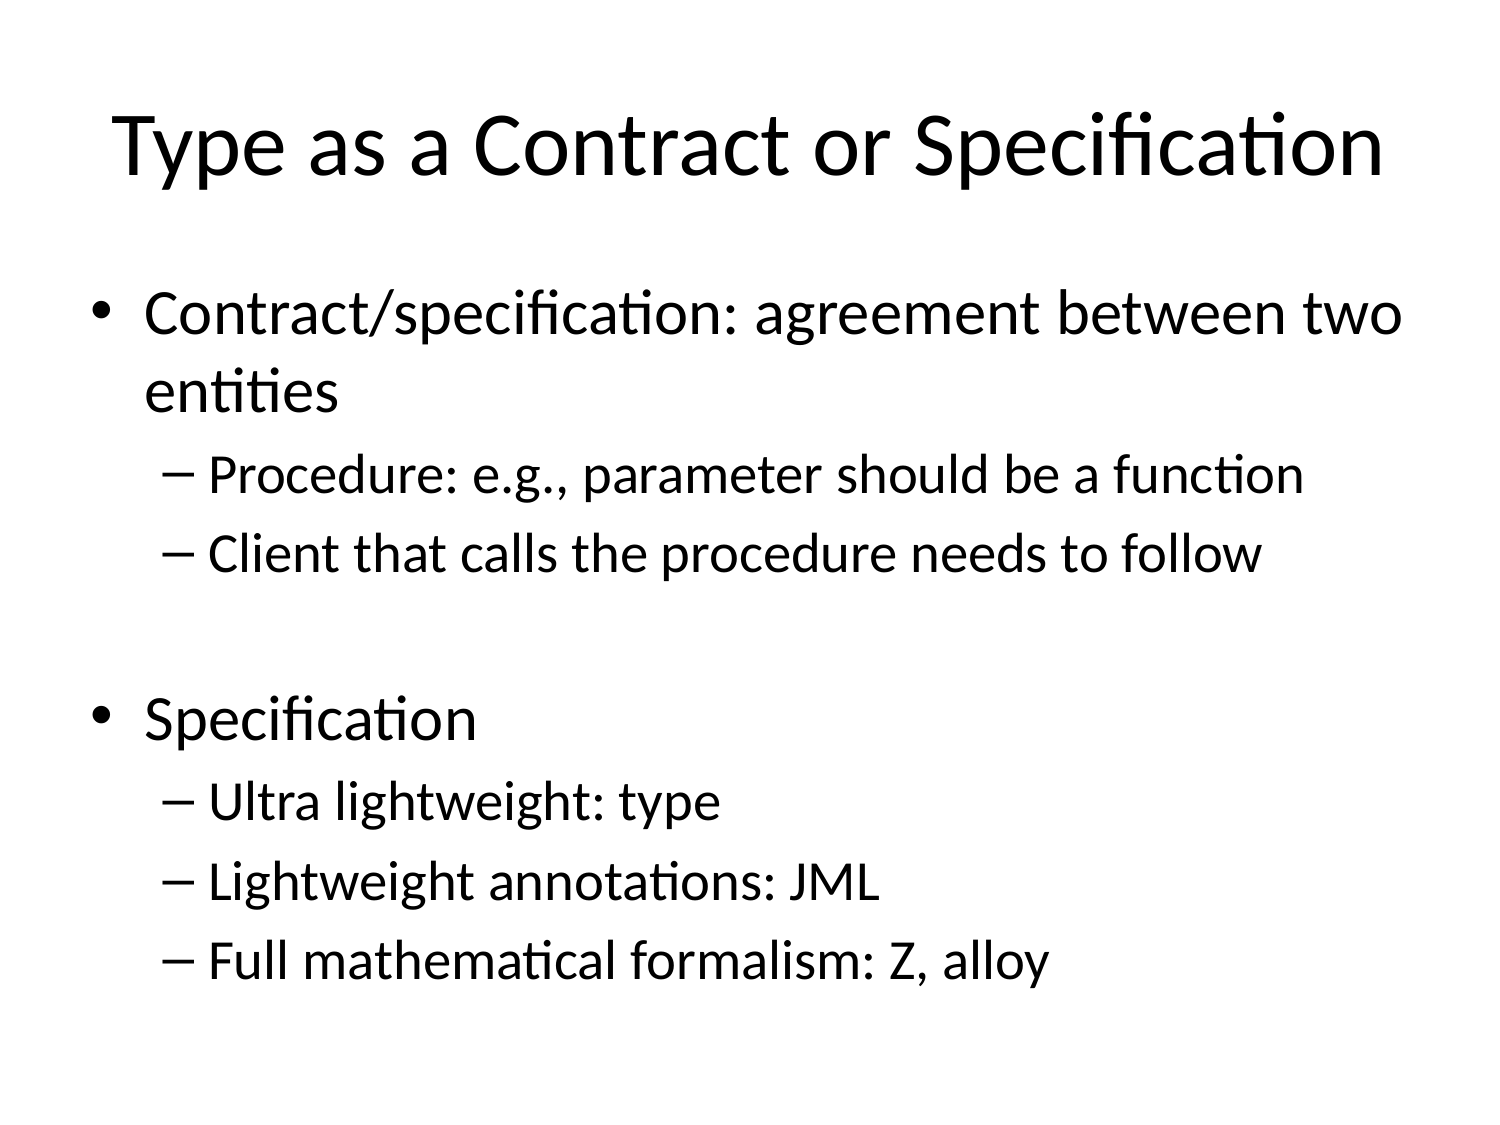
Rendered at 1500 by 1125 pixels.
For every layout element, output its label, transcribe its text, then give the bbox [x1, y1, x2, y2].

title Type as a Contract or Specification [75, 45, 1425, 233]
list Contract/specification: agreement between two entities Procedure: e.g., parameter should be a function Client that calls the procedure needs to follow Specification Ultra lightweight: type Lightweight annotations: JML Full mathematical formalism: Z, alloy [75, 262, 1425, 1005]
